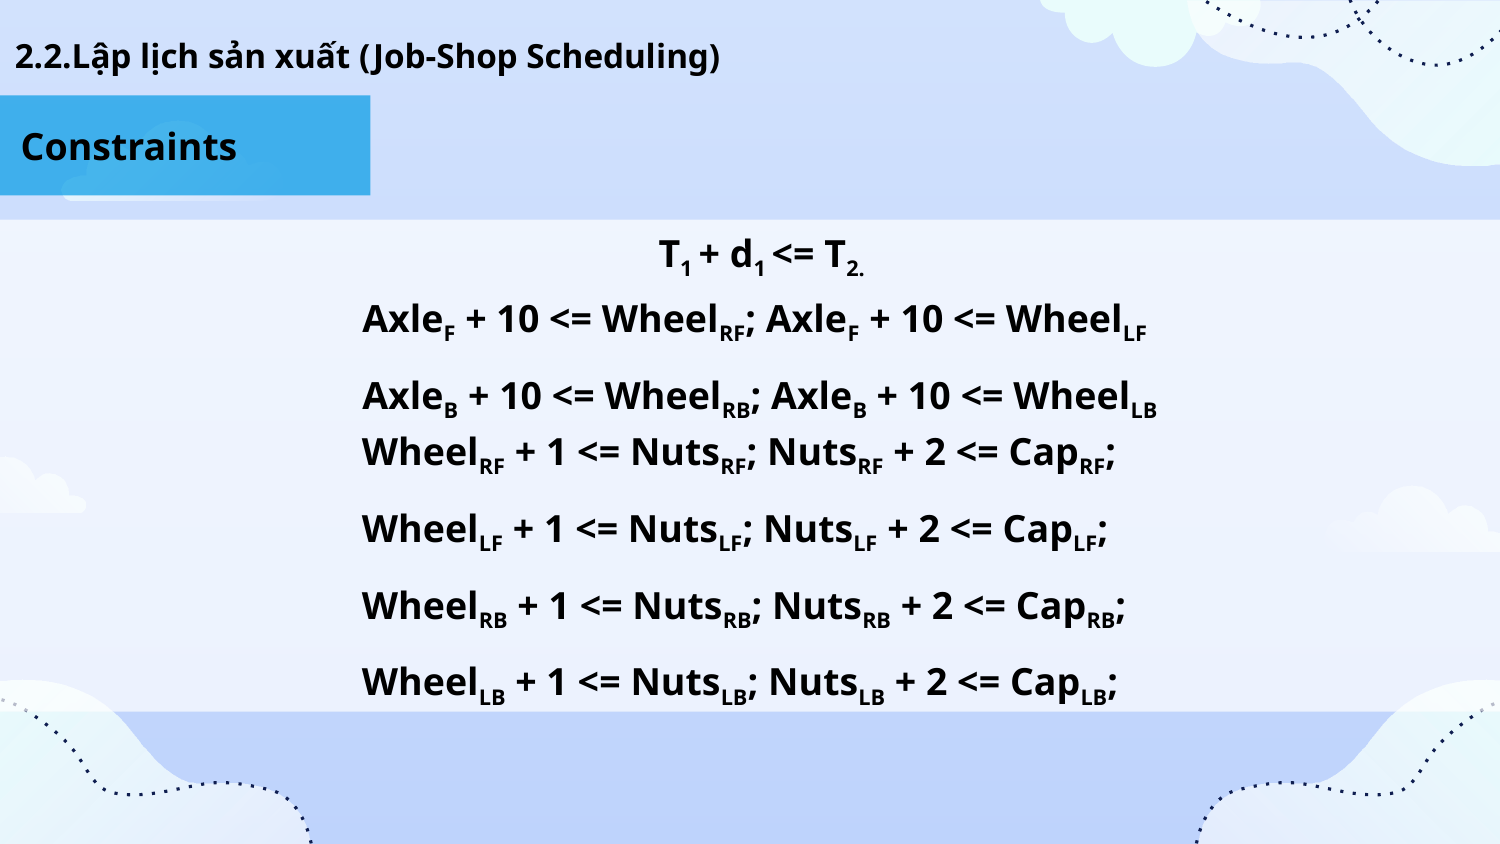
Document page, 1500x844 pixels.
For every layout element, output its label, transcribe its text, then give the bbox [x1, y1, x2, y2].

text_box T1 + d1 <= T2. [512, 222, 988, 261]
text_box [0, 217, 1500, 714]
text_box 2.2.Lập lịch sản xuất (Job-Shop Scheduling) [0, 28, 807, 83]
text_box WheelRF + 1 <= NutsRF; NutsRF + 2 <= CapRF; WheelLF + 1 <= NutsLF; NutsLF + 2 <= CapLF; WheelRB + 1 <= NutsRB; NutsRB + 2 <= CapRB; WheelLB + 1 <= NutsLB; NutsLB + 2 <= CapLB; [215, 395, 1246, 717]
text_box Constraints [0, 93, 372, 198]
text_box AxleF + 10 <= WheelRF; AxleF + 10 <= WheelLF AxleB + 10 <= WheelRB; AxleB + 10 <= WheelLB [189, 261, 1371, 431]
